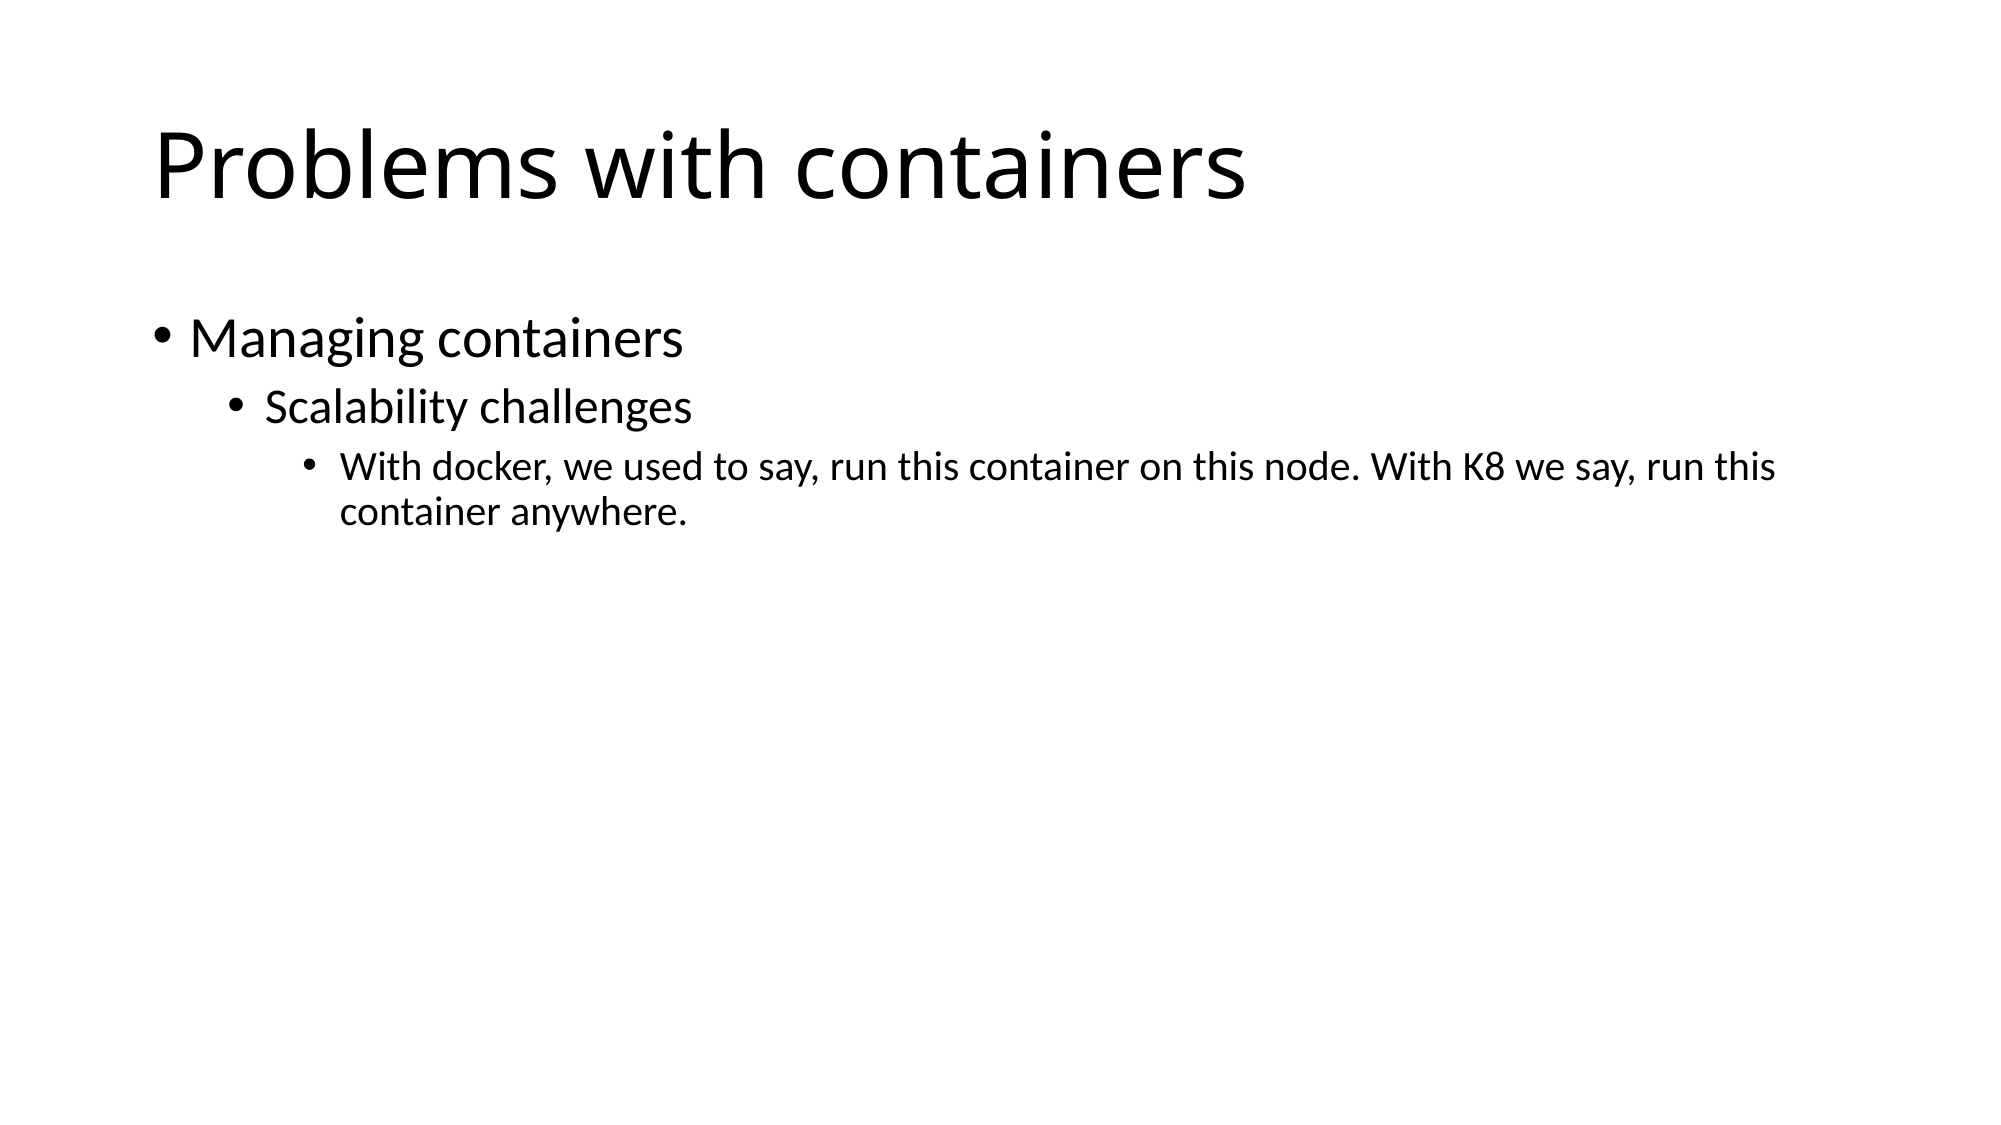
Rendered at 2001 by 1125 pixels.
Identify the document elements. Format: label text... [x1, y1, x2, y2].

title Problems with containers [137, 59, 1863, 278]
list Managing containers Scalability challenges With docker, we used to say, run this container on this node. With K8 we say, run this container anywhere. [137, 299, 1863, 1014]
